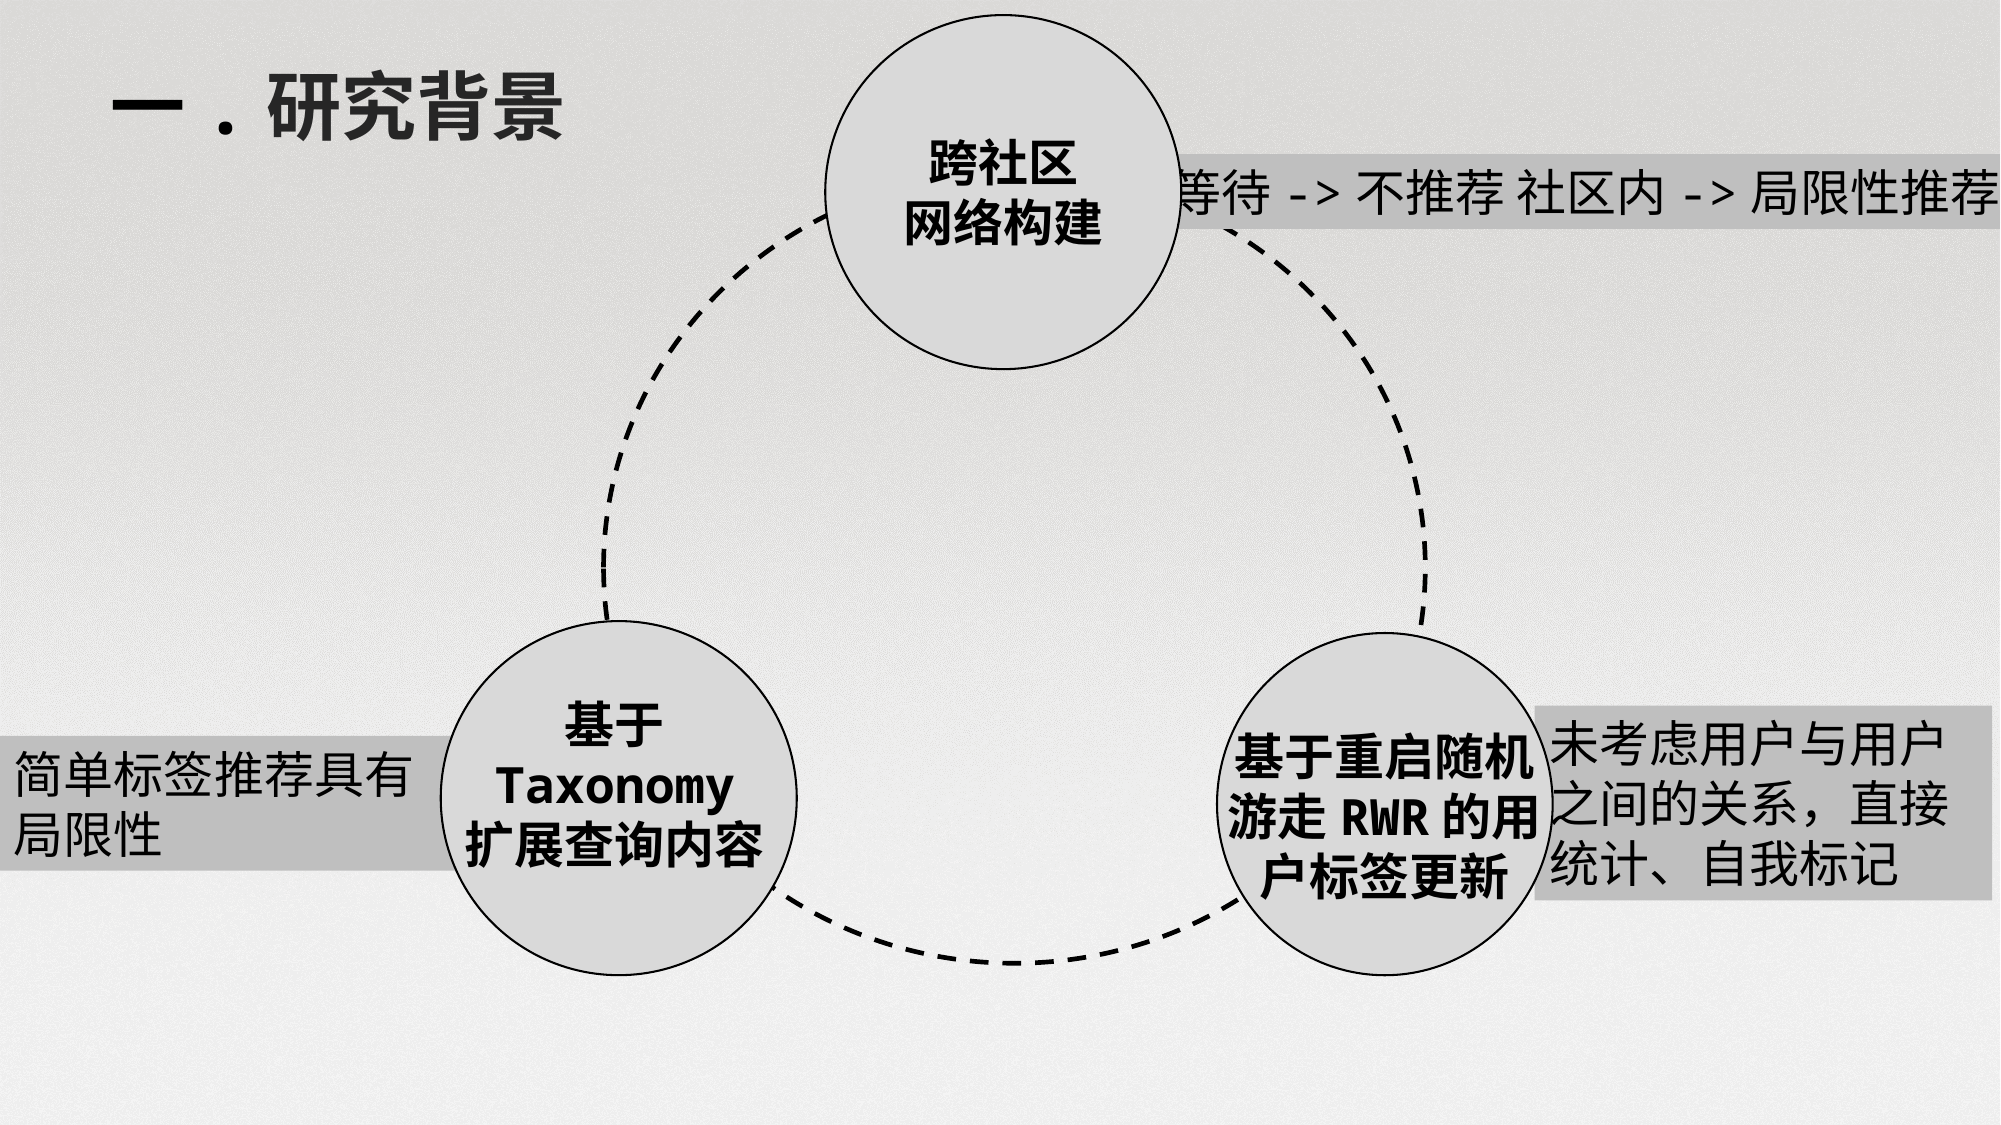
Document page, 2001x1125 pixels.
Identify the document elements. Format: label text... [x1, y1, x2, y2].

text_box [480, 620, 758, 685]
text_box 基于重启随机游走RWR的用户标签更新 [1209, 717, 1561, 913]
text_box [460, 881, 778, 977]
text_box [1239, 631, 1531, 717]
text_box 简单标签推荐具有局限性 [0, 735, 432, 871]
text_box 等待->不推荐 社区内->局限性推荐 [1180, 154, 2000, 229]
text_box 基于 Taxonomy 扩展查询内容 [432, 685, 797, 881]
picture [0, 0, 2001, 1125]
text_box 一.研究背景 [95, 51, 892, 157]
text_box [602, 215, 1427, 965]
text_box [838, 14, 1169, 123]
text_box 未考虑用户与用户之间的关系，直接统计、自我标记 [1534, 705, 1993, 901]
text_box 跨社区 网络构建 [827, 123, 1180, 259]
text_box [1254, 913, 1516, 977]
text_box [837, 259, 1170, 371]
